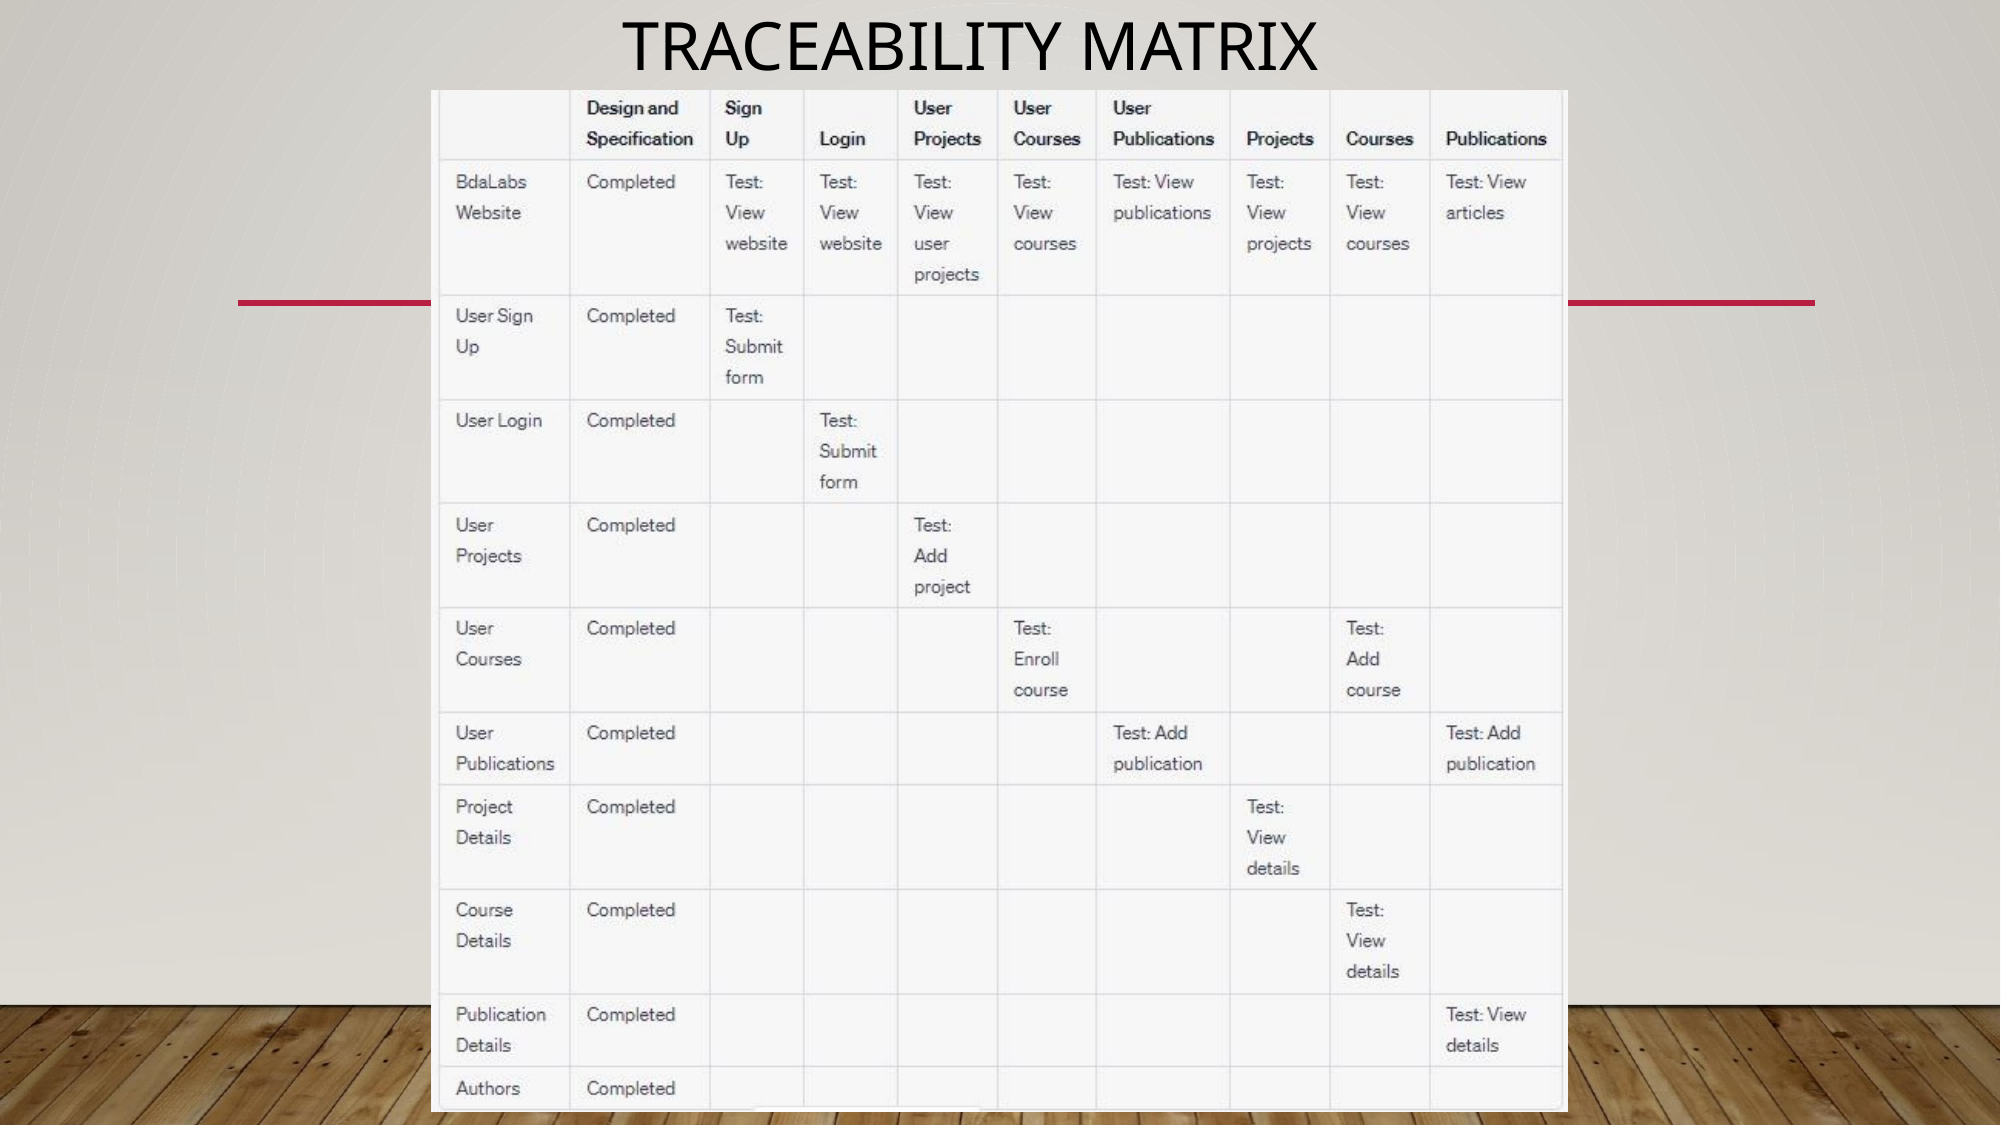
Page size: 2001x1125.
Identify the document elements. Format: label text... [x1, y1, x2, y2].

title TRACEABILITY MATRIX [614, 5, 2000, 178]
picture [0, 90, 2000, 1125]
